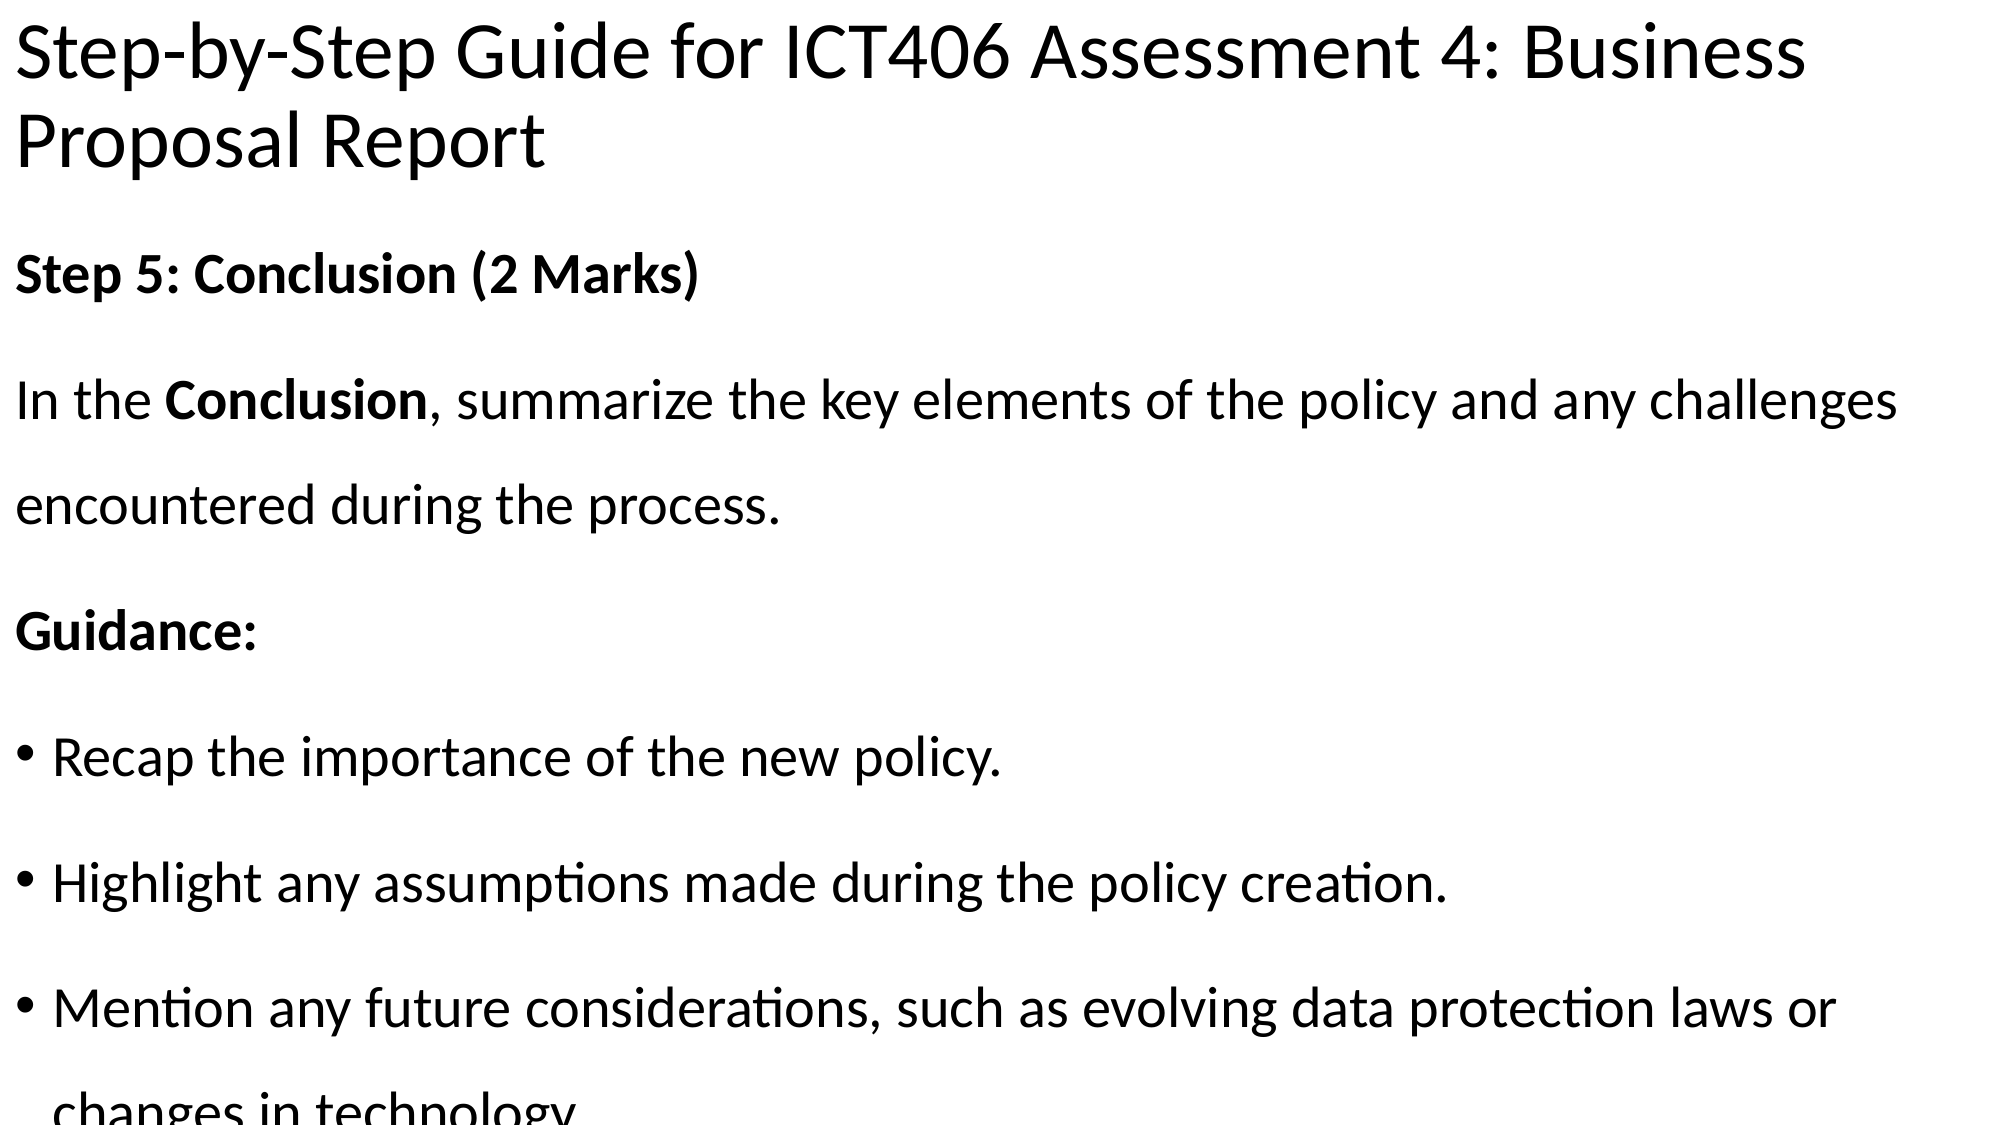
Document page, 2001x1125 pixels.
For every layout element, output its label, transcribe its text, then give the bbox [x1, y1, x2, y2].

list Step 5: Conclusion (2 Marks) In the Conclusion, summarize the key elements of the policy and any challenges encountered during the process. Guidance: Recap the importance of the new policy. Highlight any assumptions made during the policy creation. Mention any future considerations, such as evolving data protection laws or changes in technology. [0, 193, 2000, 1125]
title Step-by-Step Guide for ICT406 Assessment 4: Business Proposal Report [0, 0, 2000, 193]
